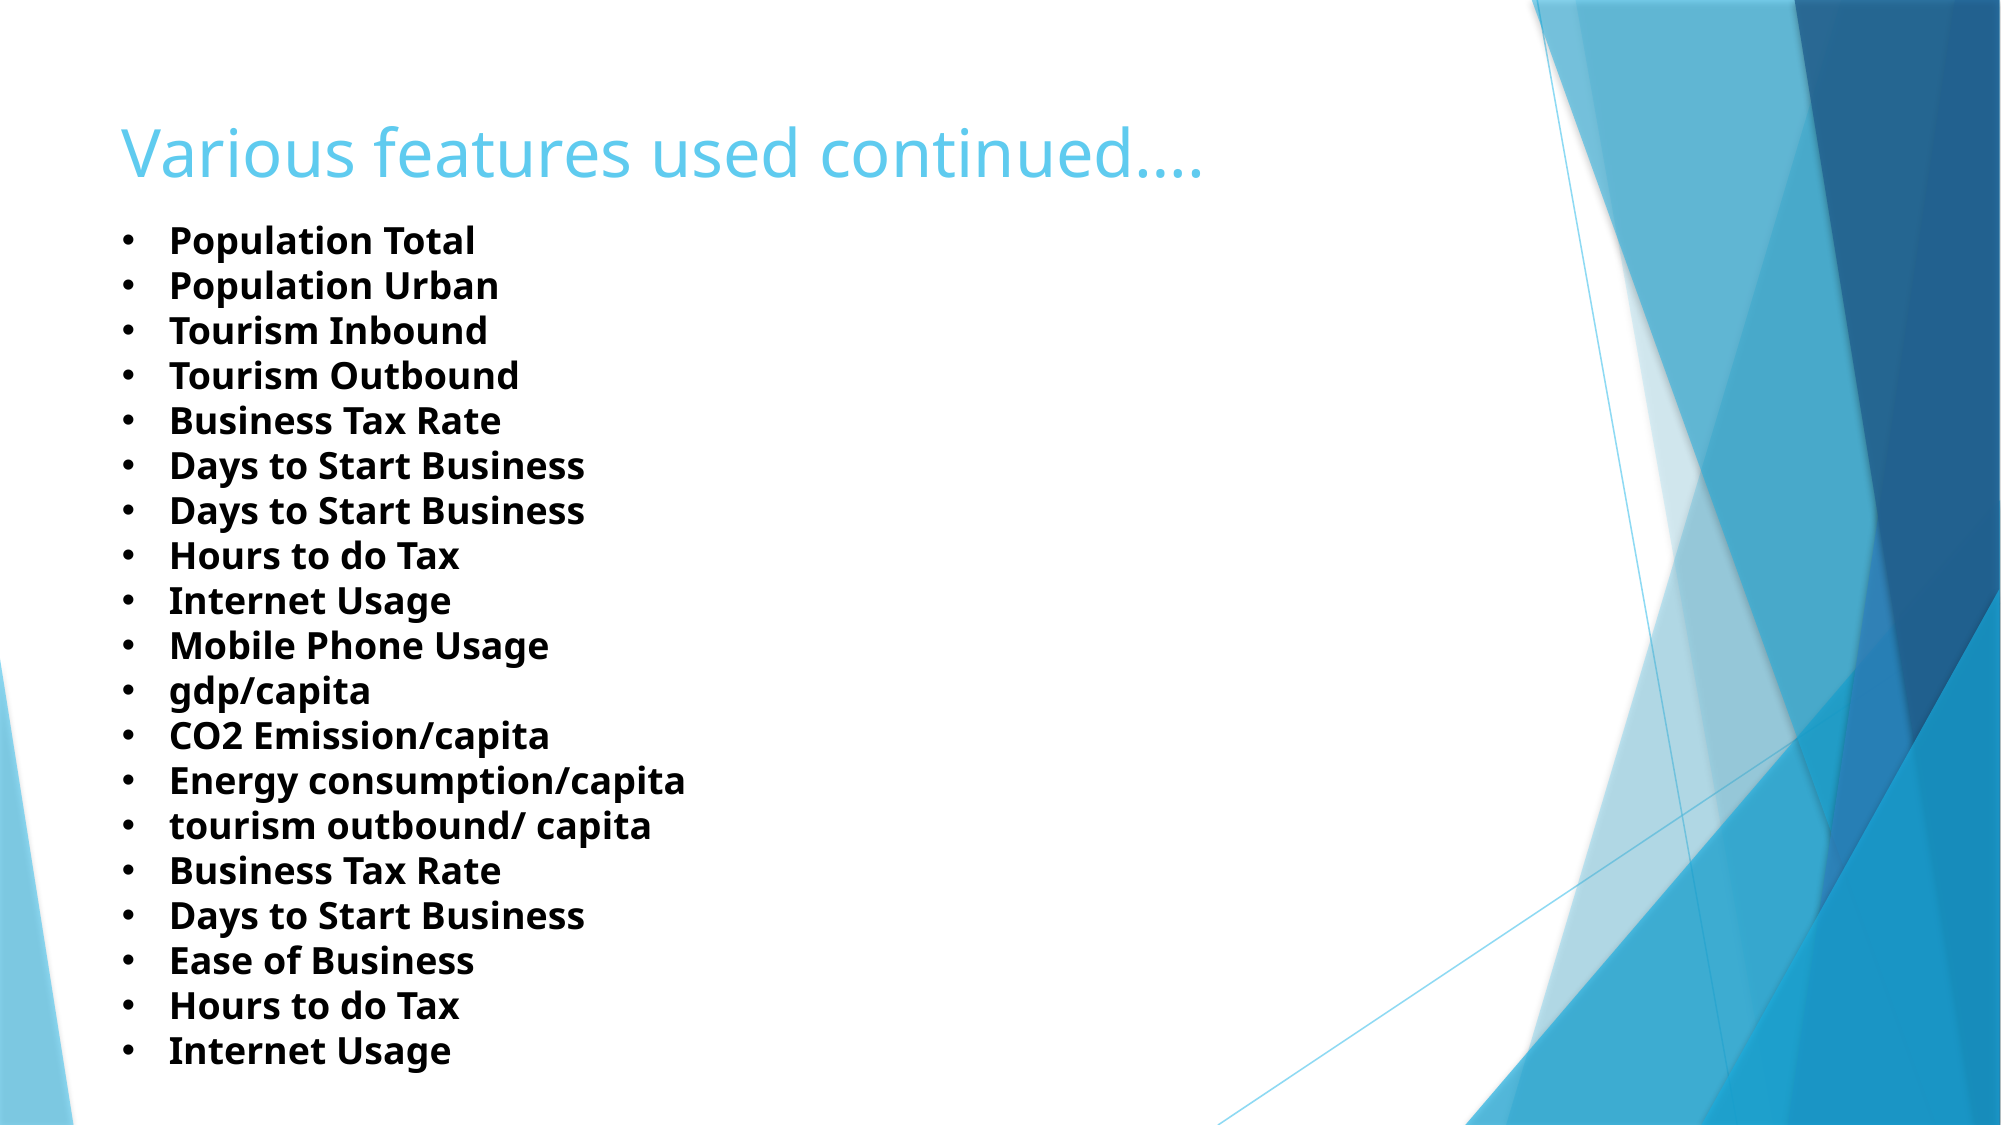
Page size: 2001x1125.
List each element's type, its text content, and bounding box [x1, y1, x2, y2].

text_box Population Total Population Urban Tourism Inbound Tourism Outbound Business Tax Rate Days to Start Business Days to Start Business Hours to do Tax Internet Usage Mobile Phone Usage gdp/capita CO2 Emission/capita Energy consumption/capita tourism outbound/ capita Business Tax Rate Days to Start Business Ease of Business Hours to do Tax Internet Usage [107, 209, 1803, 1080]
text_box Various features used continued…. [107, 103, 1275, 244]
